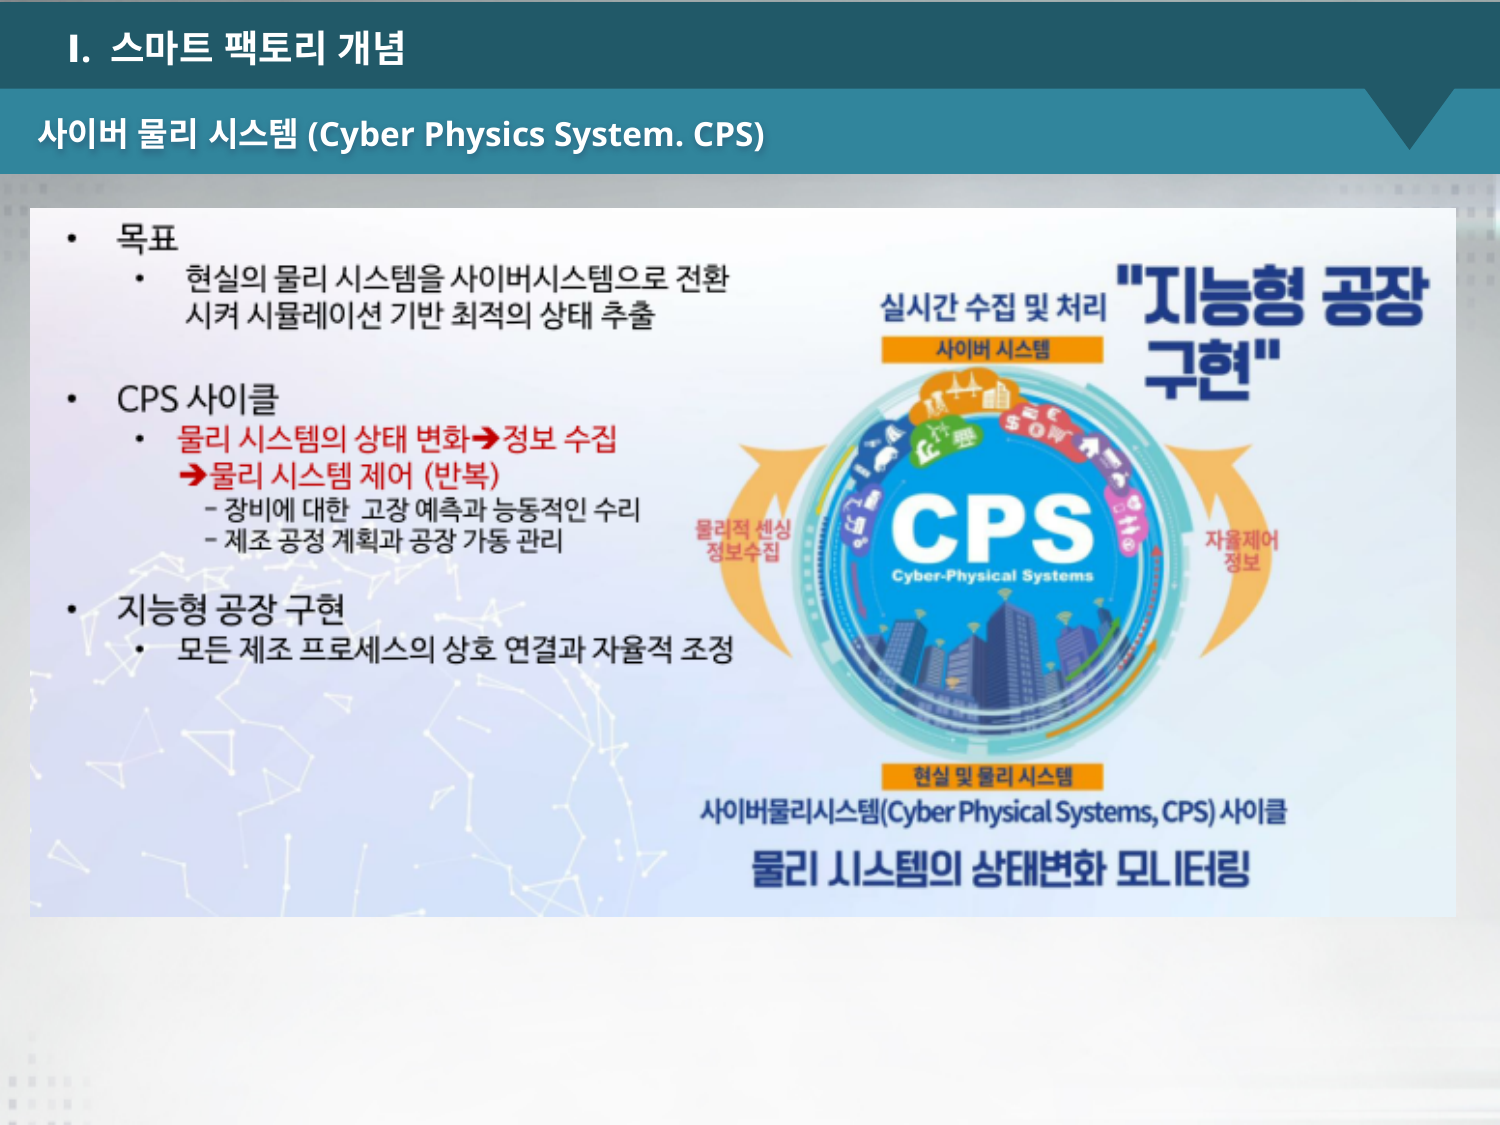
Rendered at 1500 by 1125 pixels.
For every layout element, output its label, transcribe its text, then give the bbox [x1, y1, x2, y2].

text_box Ⅰ. 스마트 팩토리 개념 [52, 17, 423, 78]
picture [0, 174, 1500, 1125]
title 사이버 물리 시스템(Cyber Physics System. CPS) [17, 93, 1357, 166]
